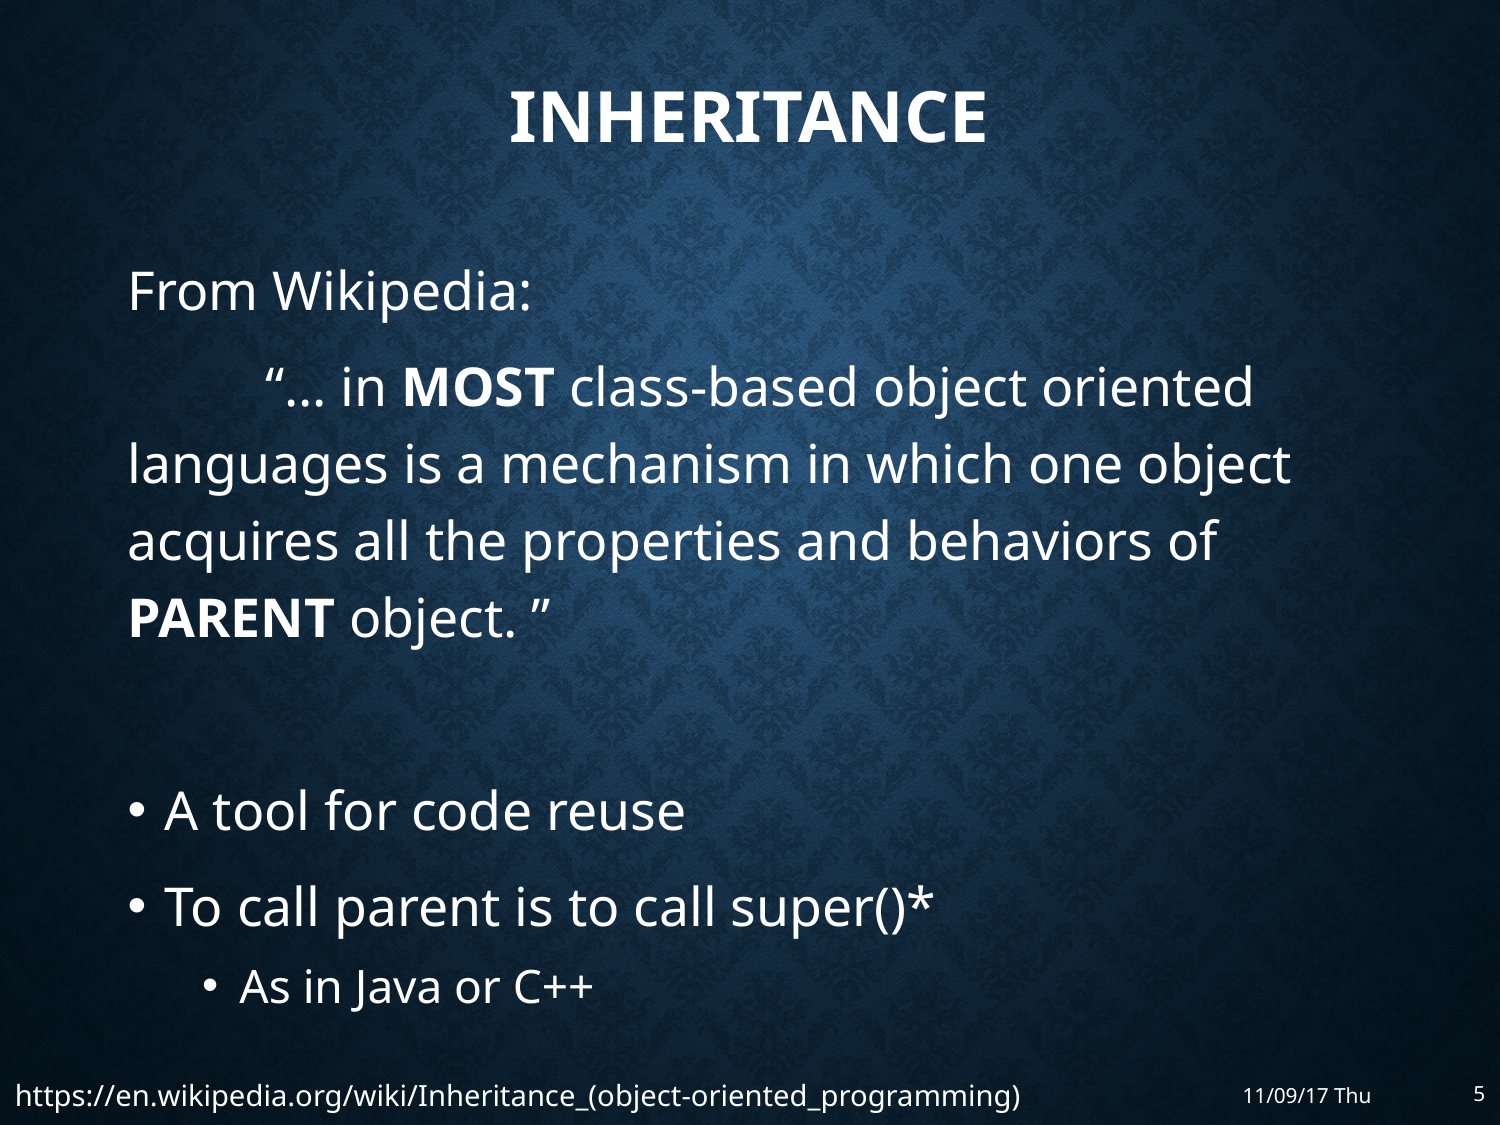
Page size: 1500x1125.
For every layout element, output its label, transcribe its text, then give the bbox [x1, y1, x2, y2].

title inheritance [112, 44, 1387, 194]
slide_number 5 [1407, 1065, 1500, 1125]
list From Wikipedia: “… in MOST class-based object oriented languages is a mechanism in which one object acquires all the properties and behaviors of PARENT object. ” A tool for code reuse To call parent is to call super()* As in Java or C++ [112, 236, 1387, 1024]
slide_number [1048, 1065, 1387, 1125]
text_box https://en.wikipedia.org/wiki/Inheritance_(object-oriented_programming) [0, 1069, 1085, 1120]
